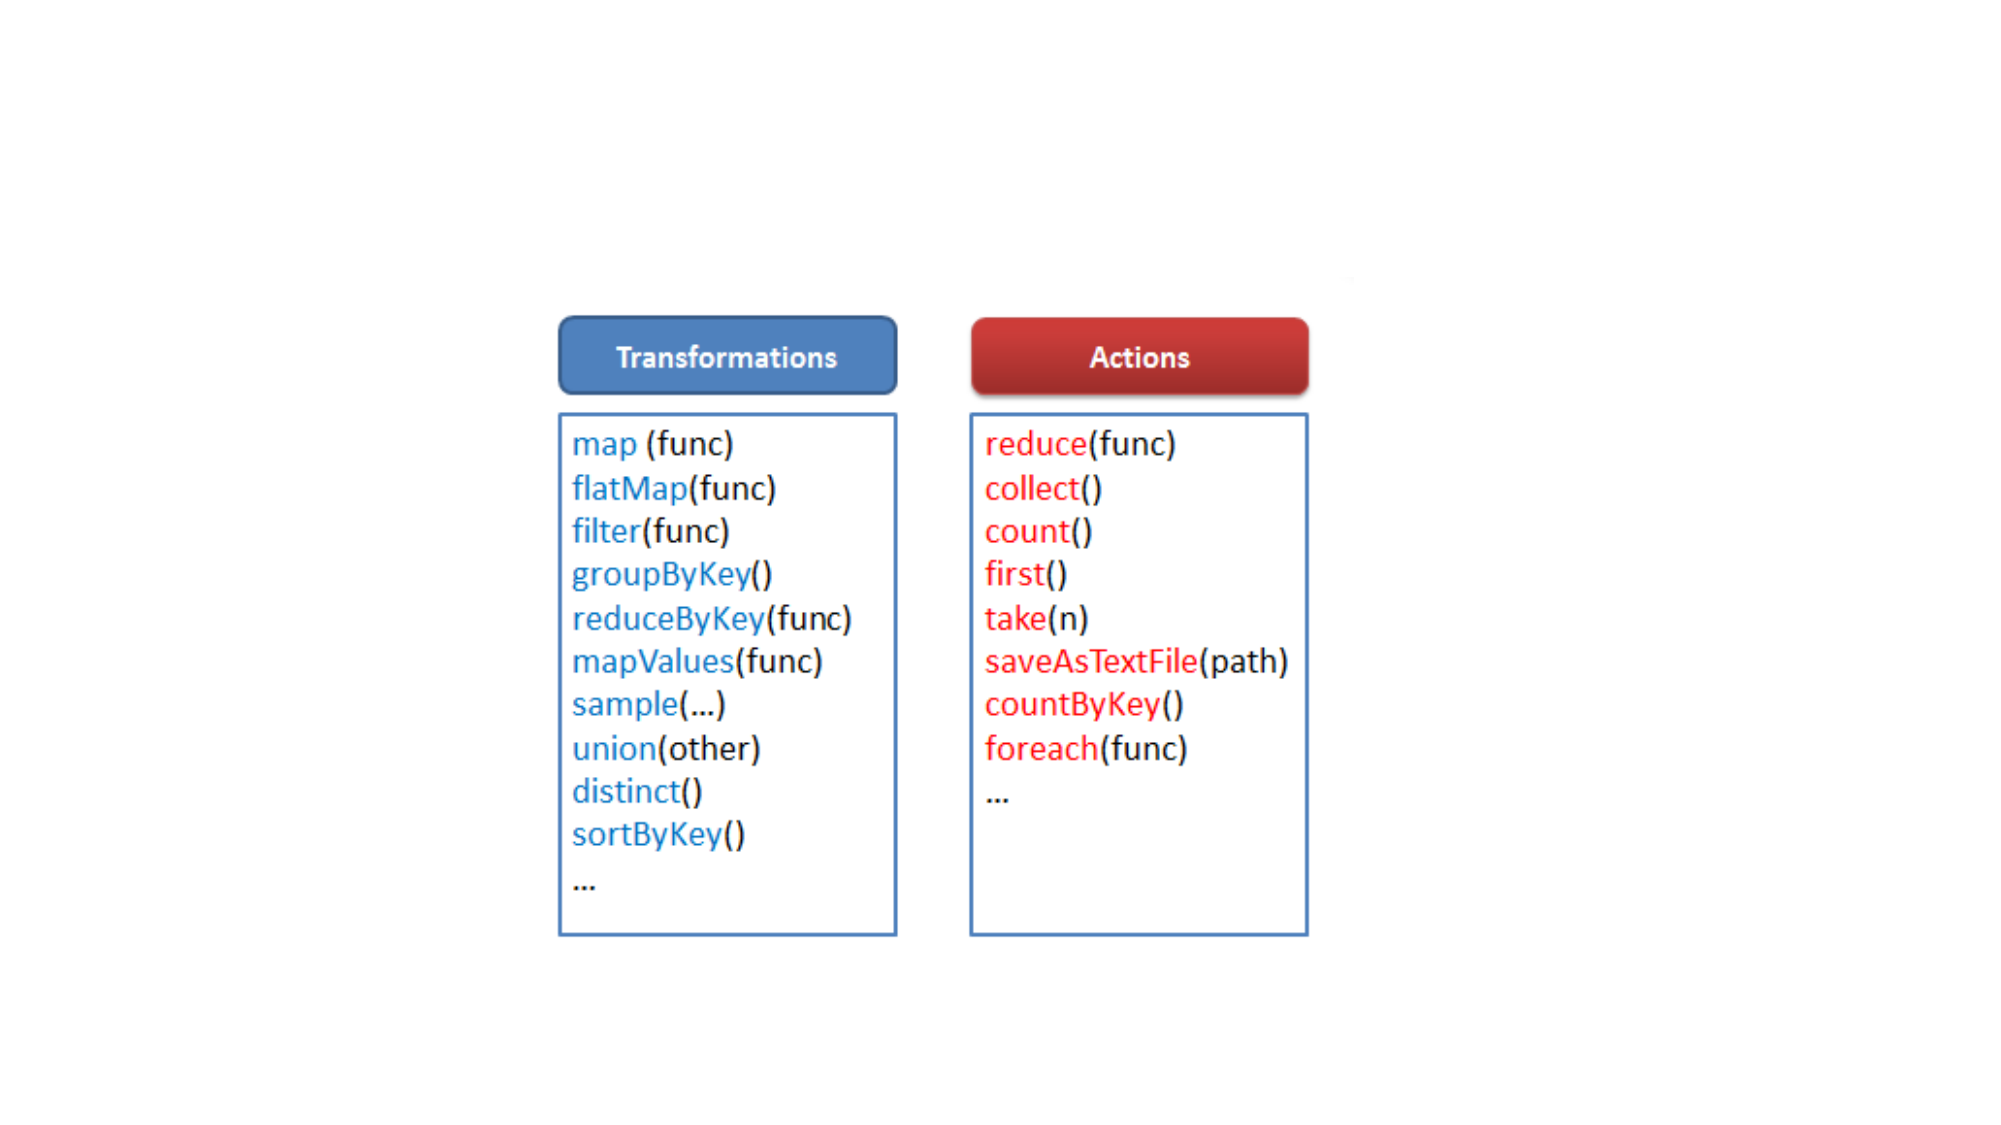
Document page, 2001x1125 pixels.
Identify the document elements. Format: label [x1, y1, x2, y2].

list [510, 277, 1354, 976]
